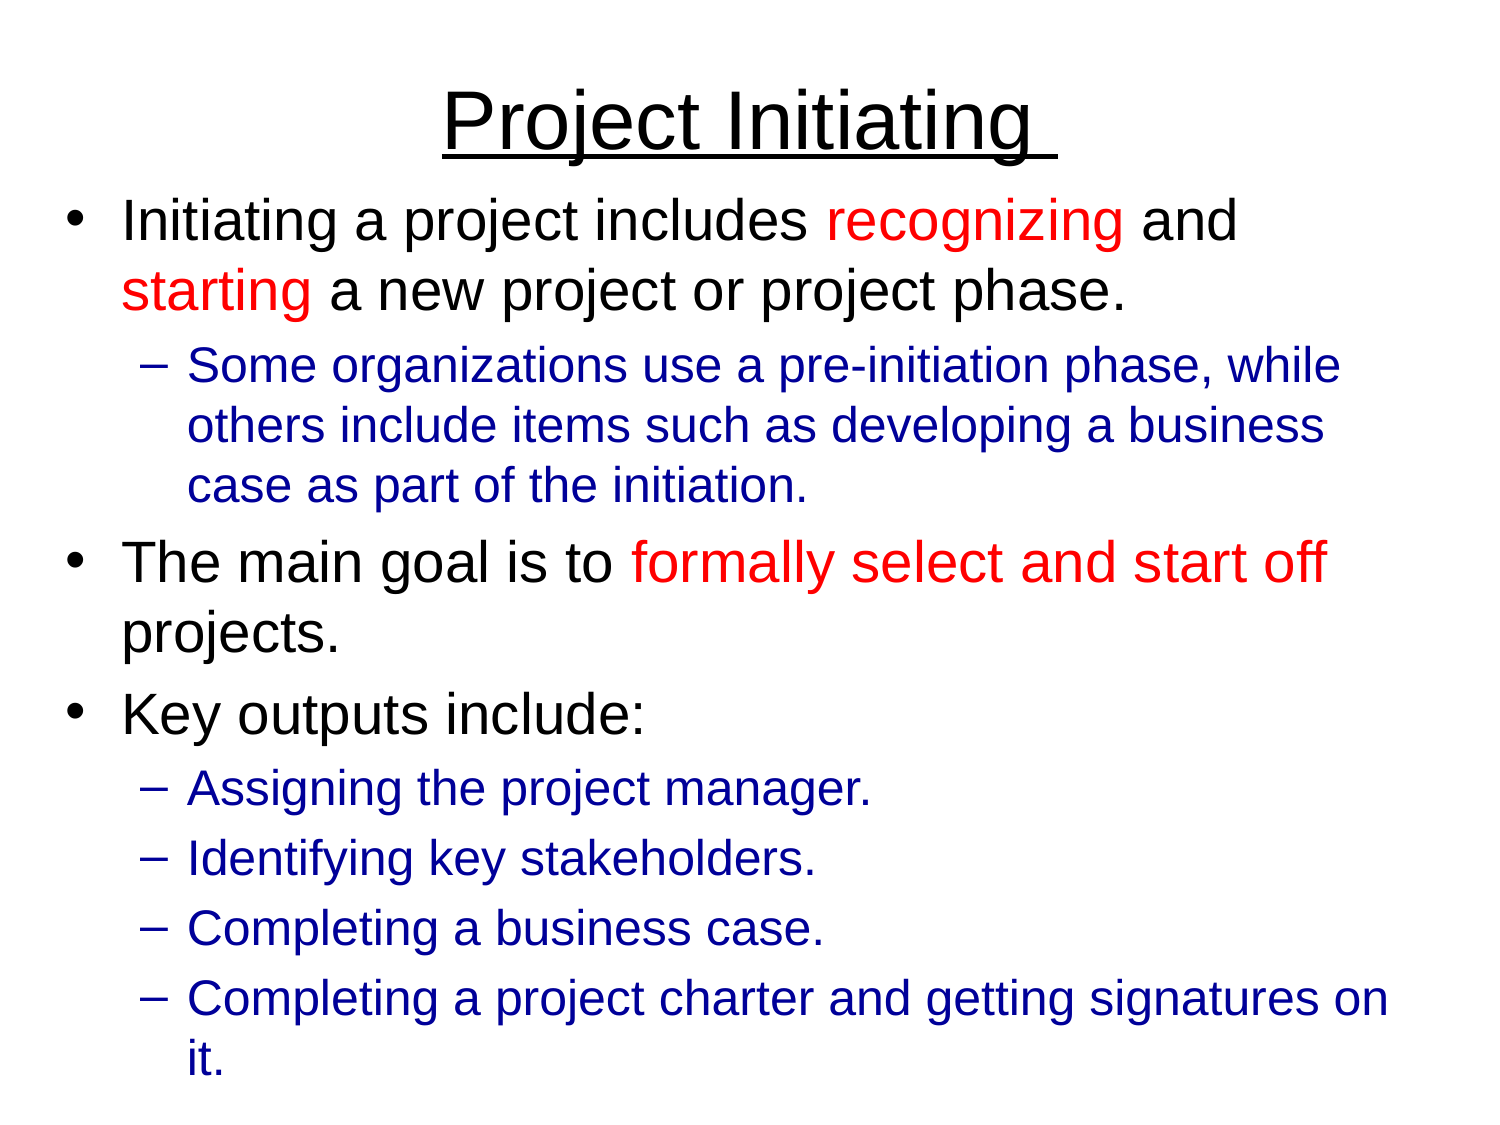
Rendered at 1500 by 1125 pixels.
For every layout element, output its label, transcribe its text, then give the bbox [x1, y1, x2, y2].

list Initiating a project includes recognizing and starting a new project or project phase. Some organizations use a pre-initiation phase, while others include items such as developing a business case as part of the initiation. The main goal is to formally select and start off projects. Key outputs include: Assigning the project manager. Identifying key stakeholders. Completing a business case. Completing a project charter and getting signatures on it. [50, 174, 1450, 1088]
title Project Initiating [75, 45, 1425, 174]
